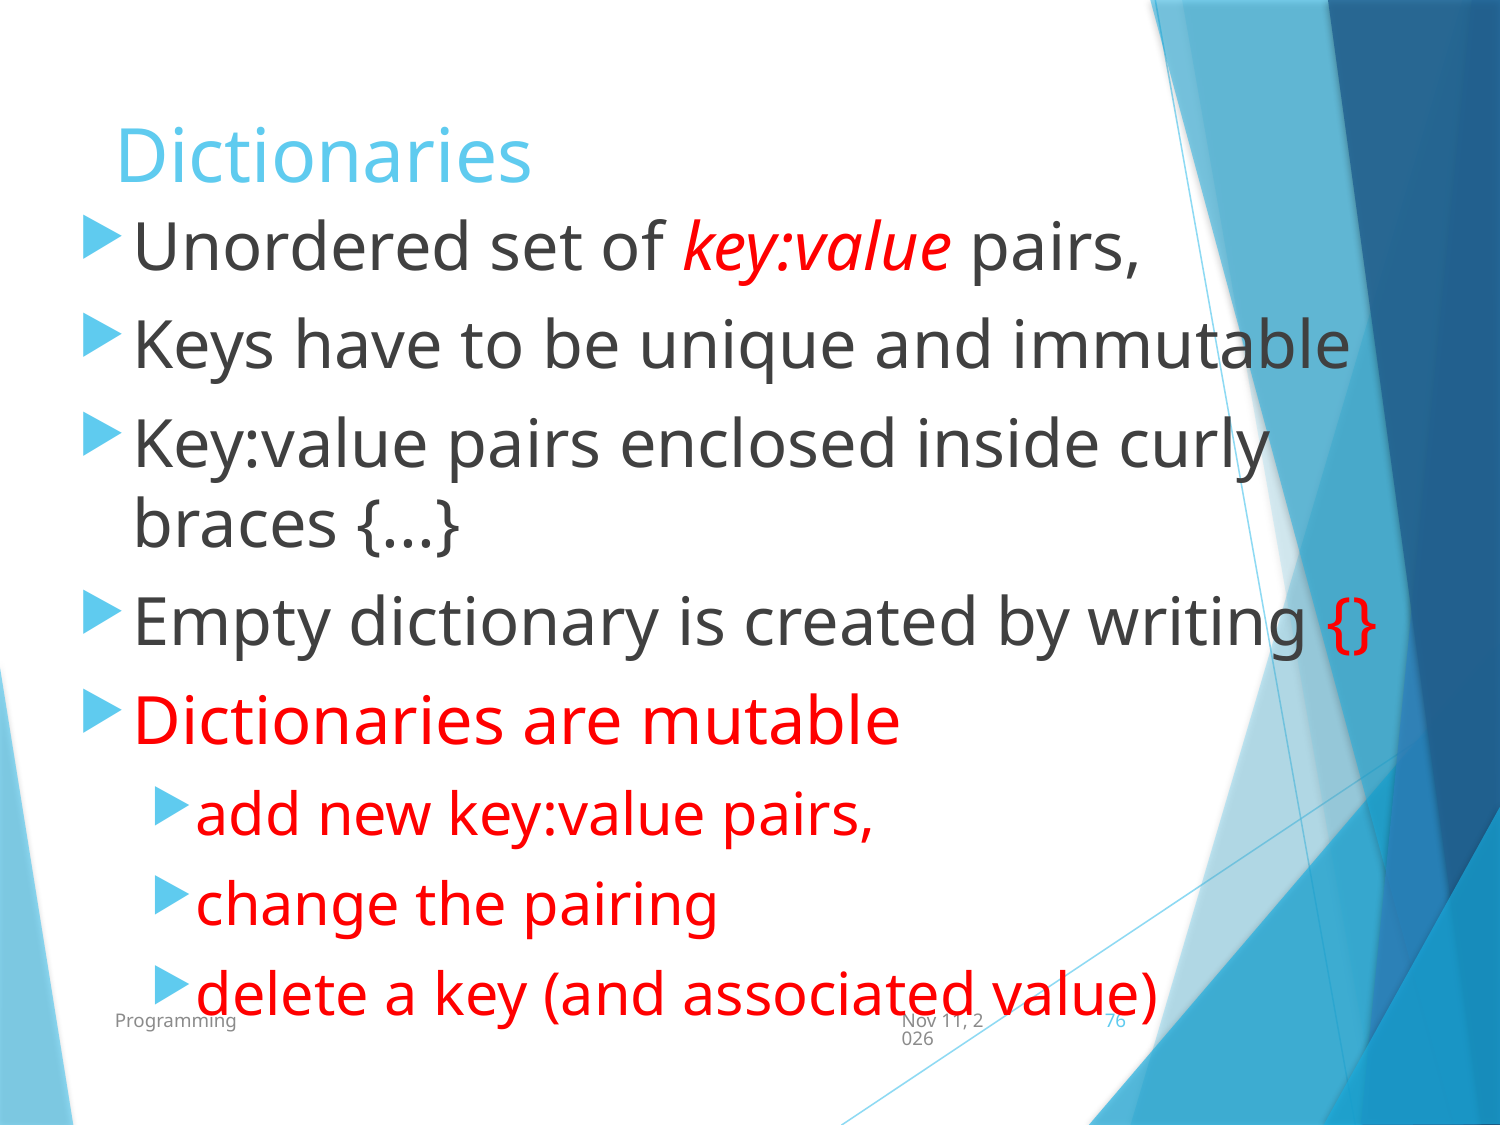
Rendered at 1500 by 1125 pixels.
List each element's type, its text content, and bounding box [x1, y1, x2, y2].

slide_number 76 [1057, 991, 1142, 1051]
footer Programming [99, 991, 859, 1051]
title Dictionaries [99, 99, 1142, 195]
slide_number Aug-23 [886, 991, 999, 1051]
list Unordered set of key:value pairs, Keys have to be unique and immutable Key:value pairs enclosed inside curly braces {...} Empty dictionary is created by writing {} Dictionaries are mutable add new key:value pairs, change the pairing delete a key (and associated value) [63, 195, 1483, 1053]
